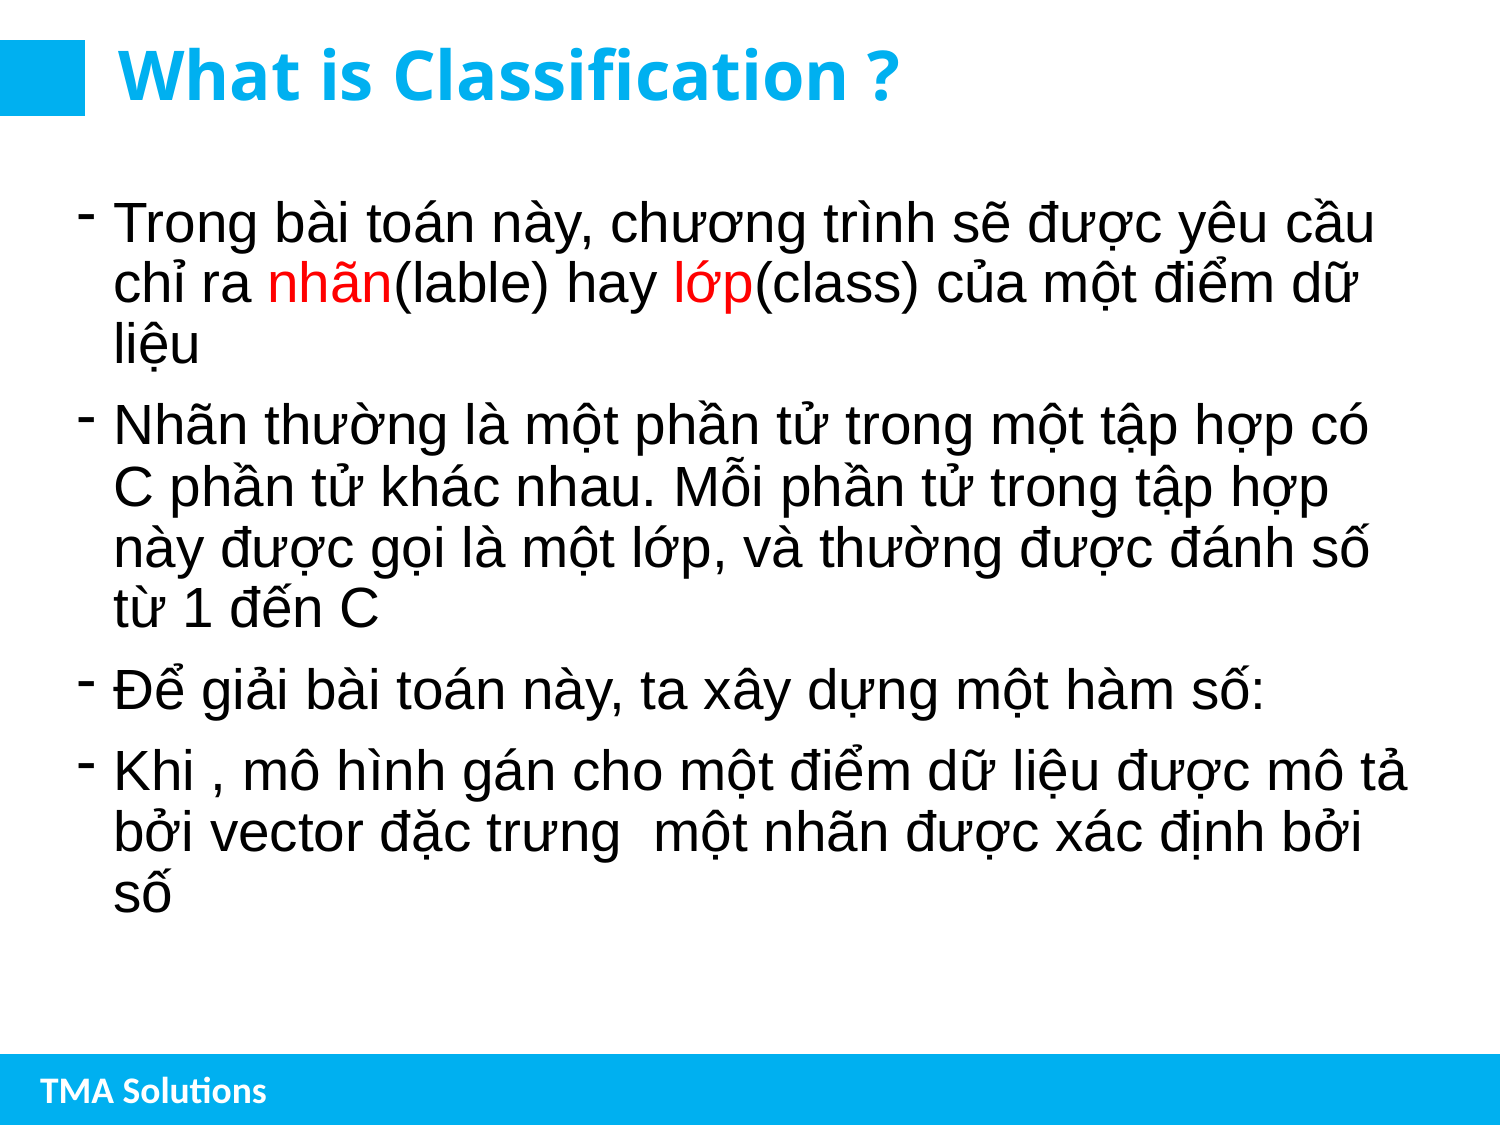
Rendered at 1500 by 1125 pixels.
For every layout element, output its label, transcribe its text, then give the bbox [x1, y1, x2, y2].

title What is Classification ? [103, 41, 1397, 116]
